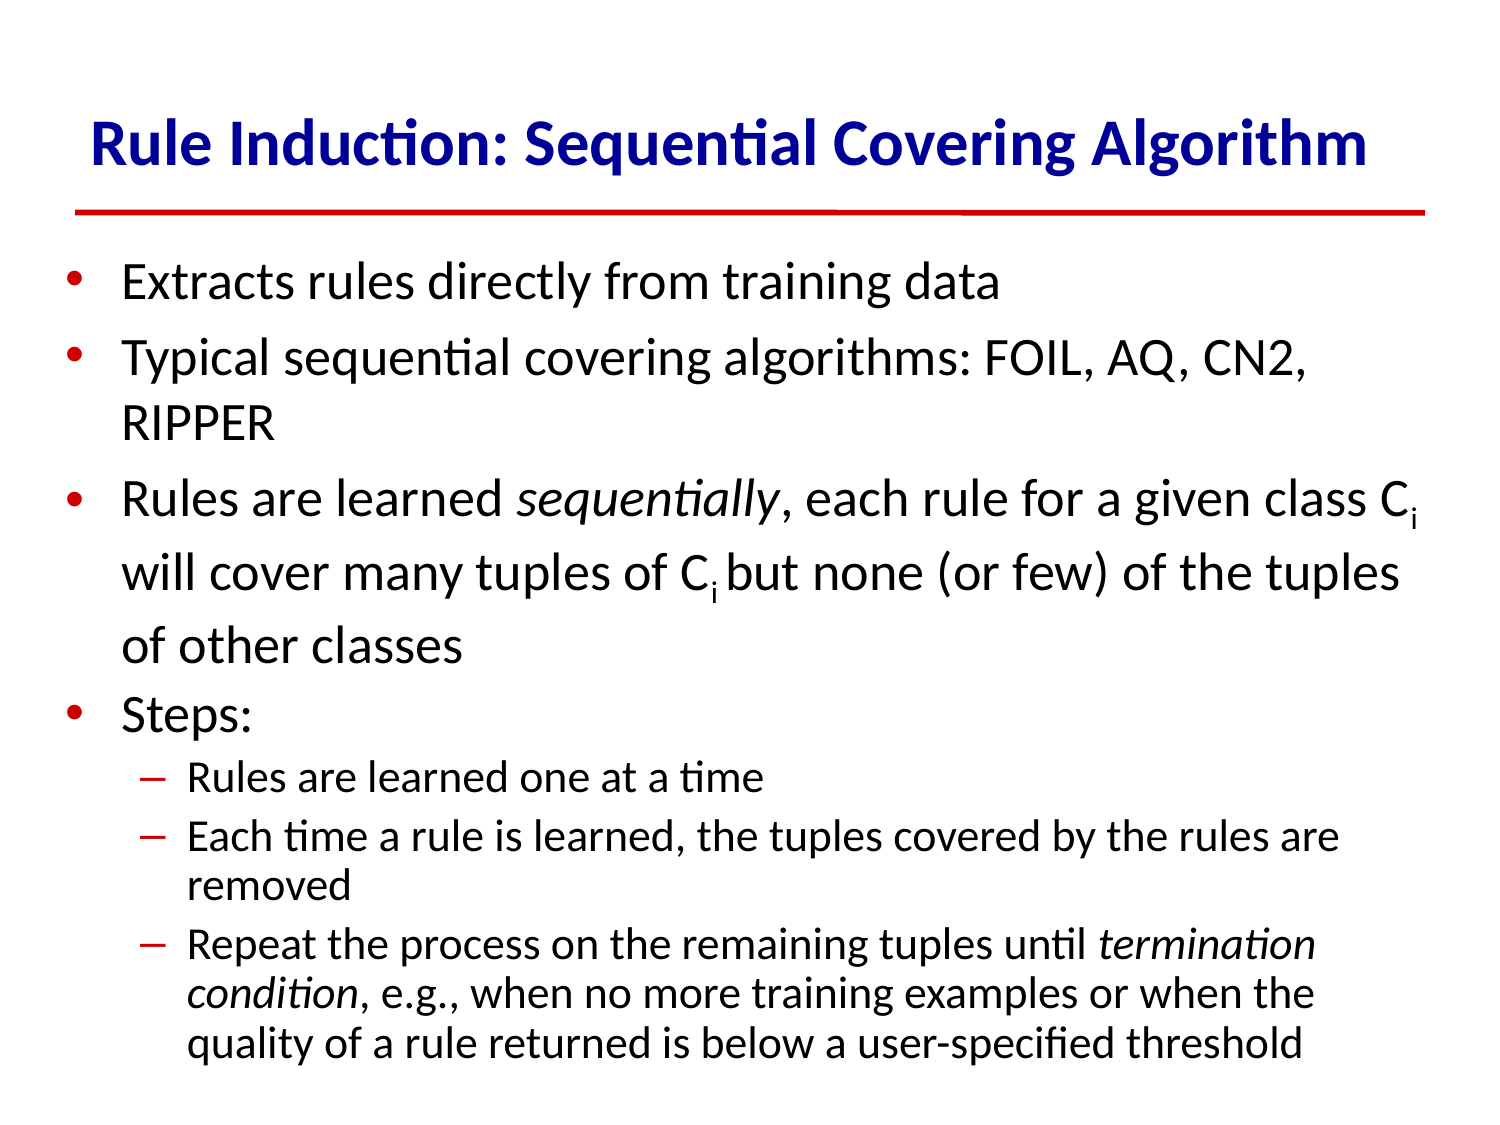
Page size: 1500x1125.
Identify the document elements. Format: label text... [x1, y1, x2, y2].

list Extracts rules directly from training data Typical sequential covering algorithms: FOIL, AQ, CN2, RIPPER Rules are learned sequentially, each rule for a given class Ci will cover many tuples of Ci but none (or few) of the tuples of other classes Steps: Rules are learned one at a time Each time a rule is learned, the tuples covered by the rules are removed Repeat the process on the remaining tuples until termination condition, e.g., when no more training examples or when the quality of a rule returned is below a user-specified threshold [50, 237, 1463, 1088]
title Rule Induction: Sequential Covering Algorithm [75, 45, 1425, 233]
